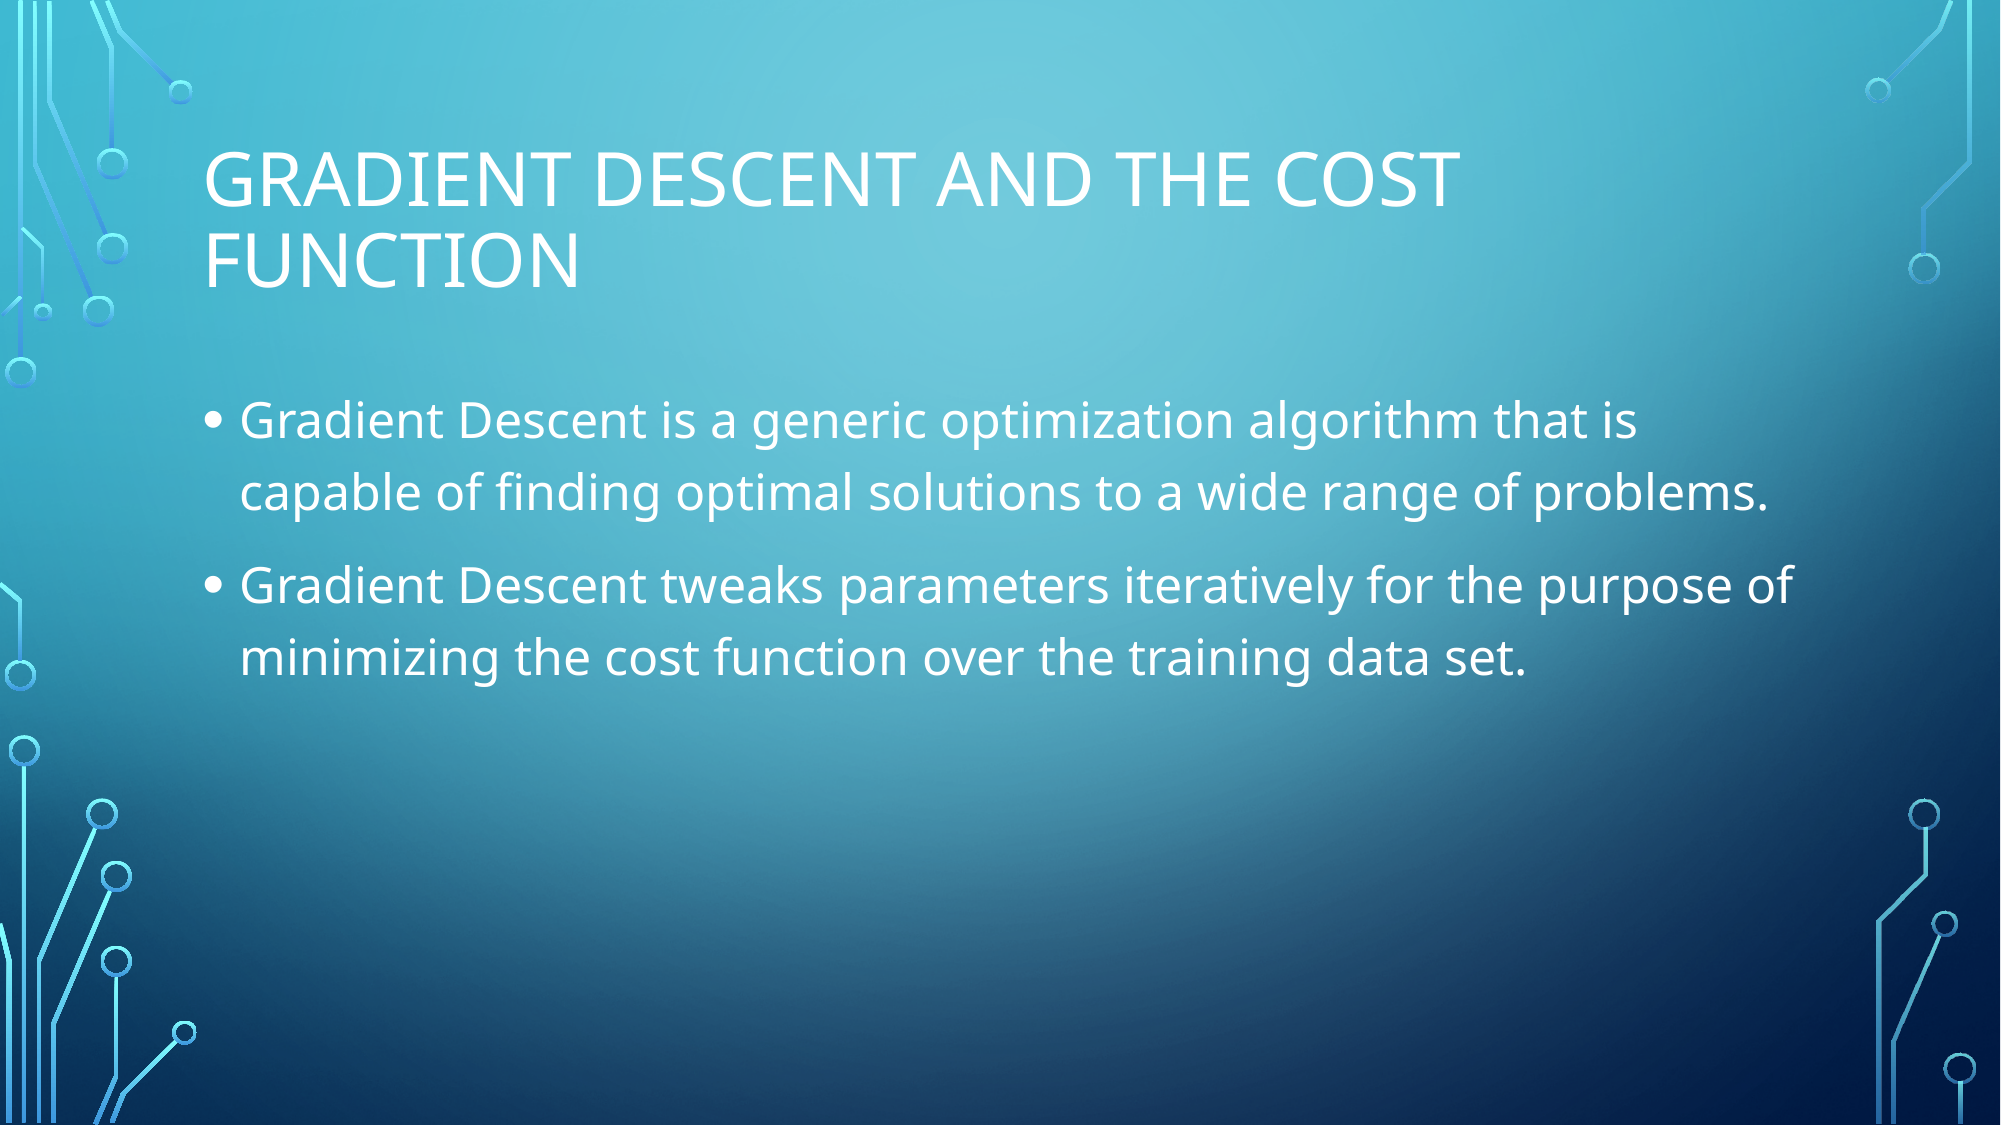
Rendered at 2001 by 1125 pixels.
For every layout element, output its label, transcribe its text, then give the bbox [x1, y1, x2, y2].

list Gradient Descent is a generic optimization algorithm that is capable of finding optimal solutions to a wide range of problems. Gradient Descent tweaks parameters iteratively for the purpose of minimizing the cost function over the training data set. [187, 369, 1813, 950]
title Gradient descent and the cost function [187, 101, 1813, 344]
